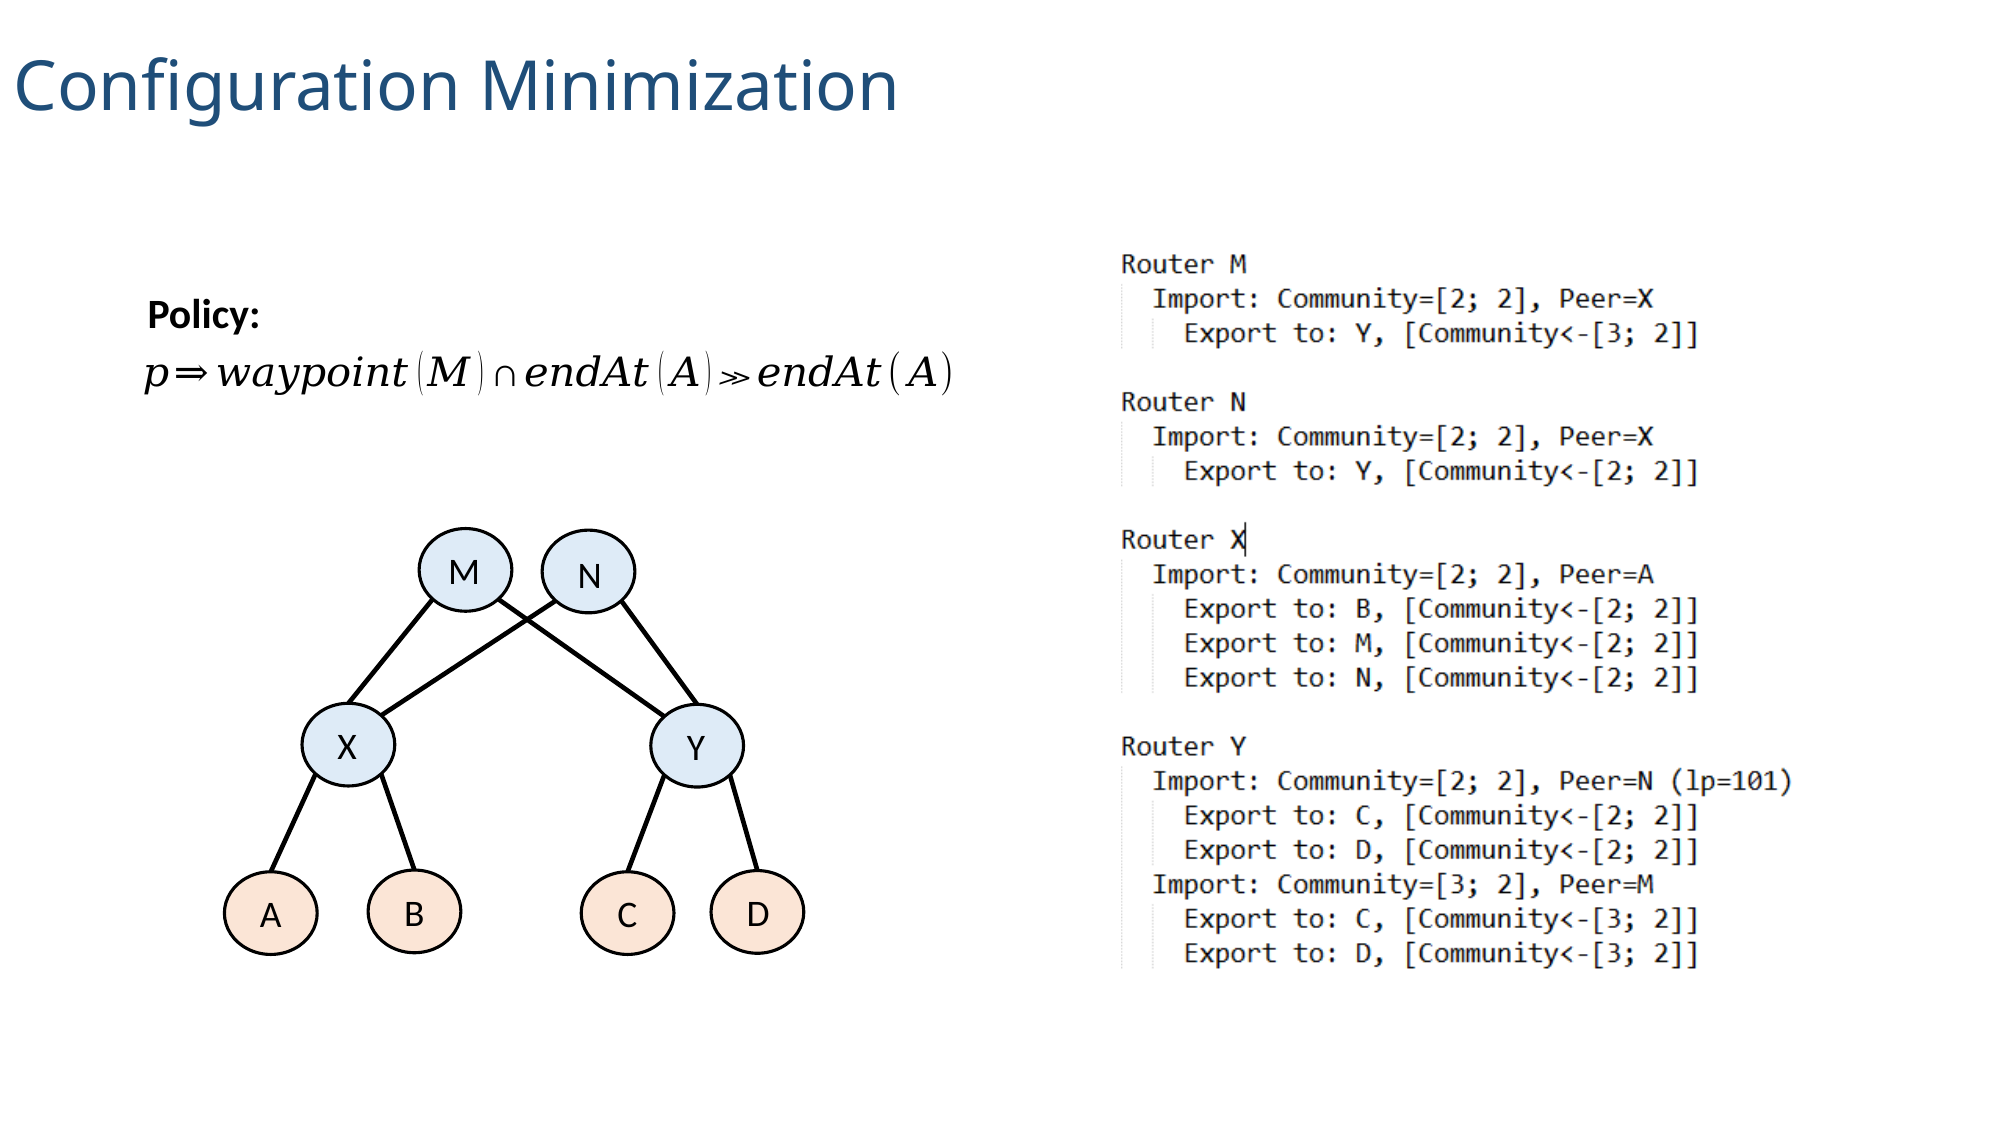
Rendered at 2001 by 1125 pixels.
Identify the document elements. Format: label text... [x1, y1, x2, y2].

picture [1121, 250, 1810, 1000]
text_box Policy: [132, 279, 276, 345]
text_box Configuration Minimization [0, 0, 985, 133]
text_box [224, 528, 804, 955]
